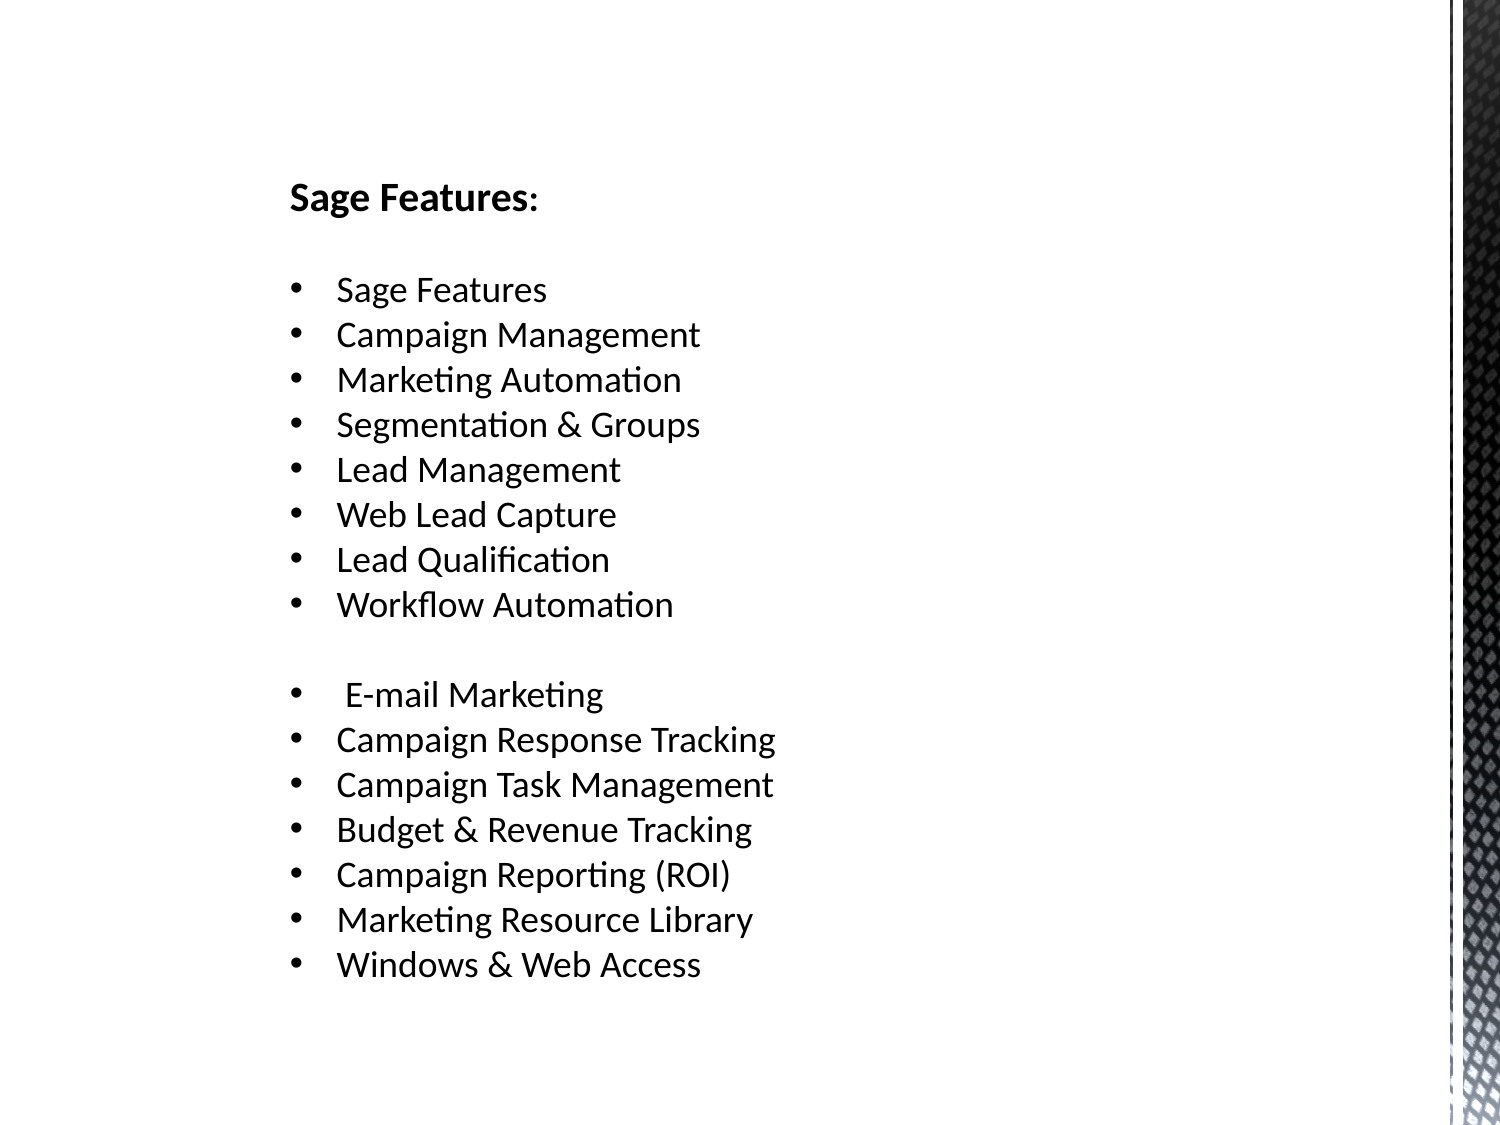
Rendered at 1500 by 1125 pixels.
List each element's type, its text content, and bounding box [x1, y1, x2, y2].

text_box Sage Features: Sage Features Campaign Management Marketing Automation Segmentation & Groups Lead Management Web Lead Capture Lead Qualification Workflow Automation E-mail Marketing Campaign Response Tracking Campaign Task Management Budget & Revenue Tracking Campaign Reporting (ROI) Marketing Resource Library Windows & Web Access [274, 162, 1163, 993]
picture [1447, 0, 1500, 1125]
